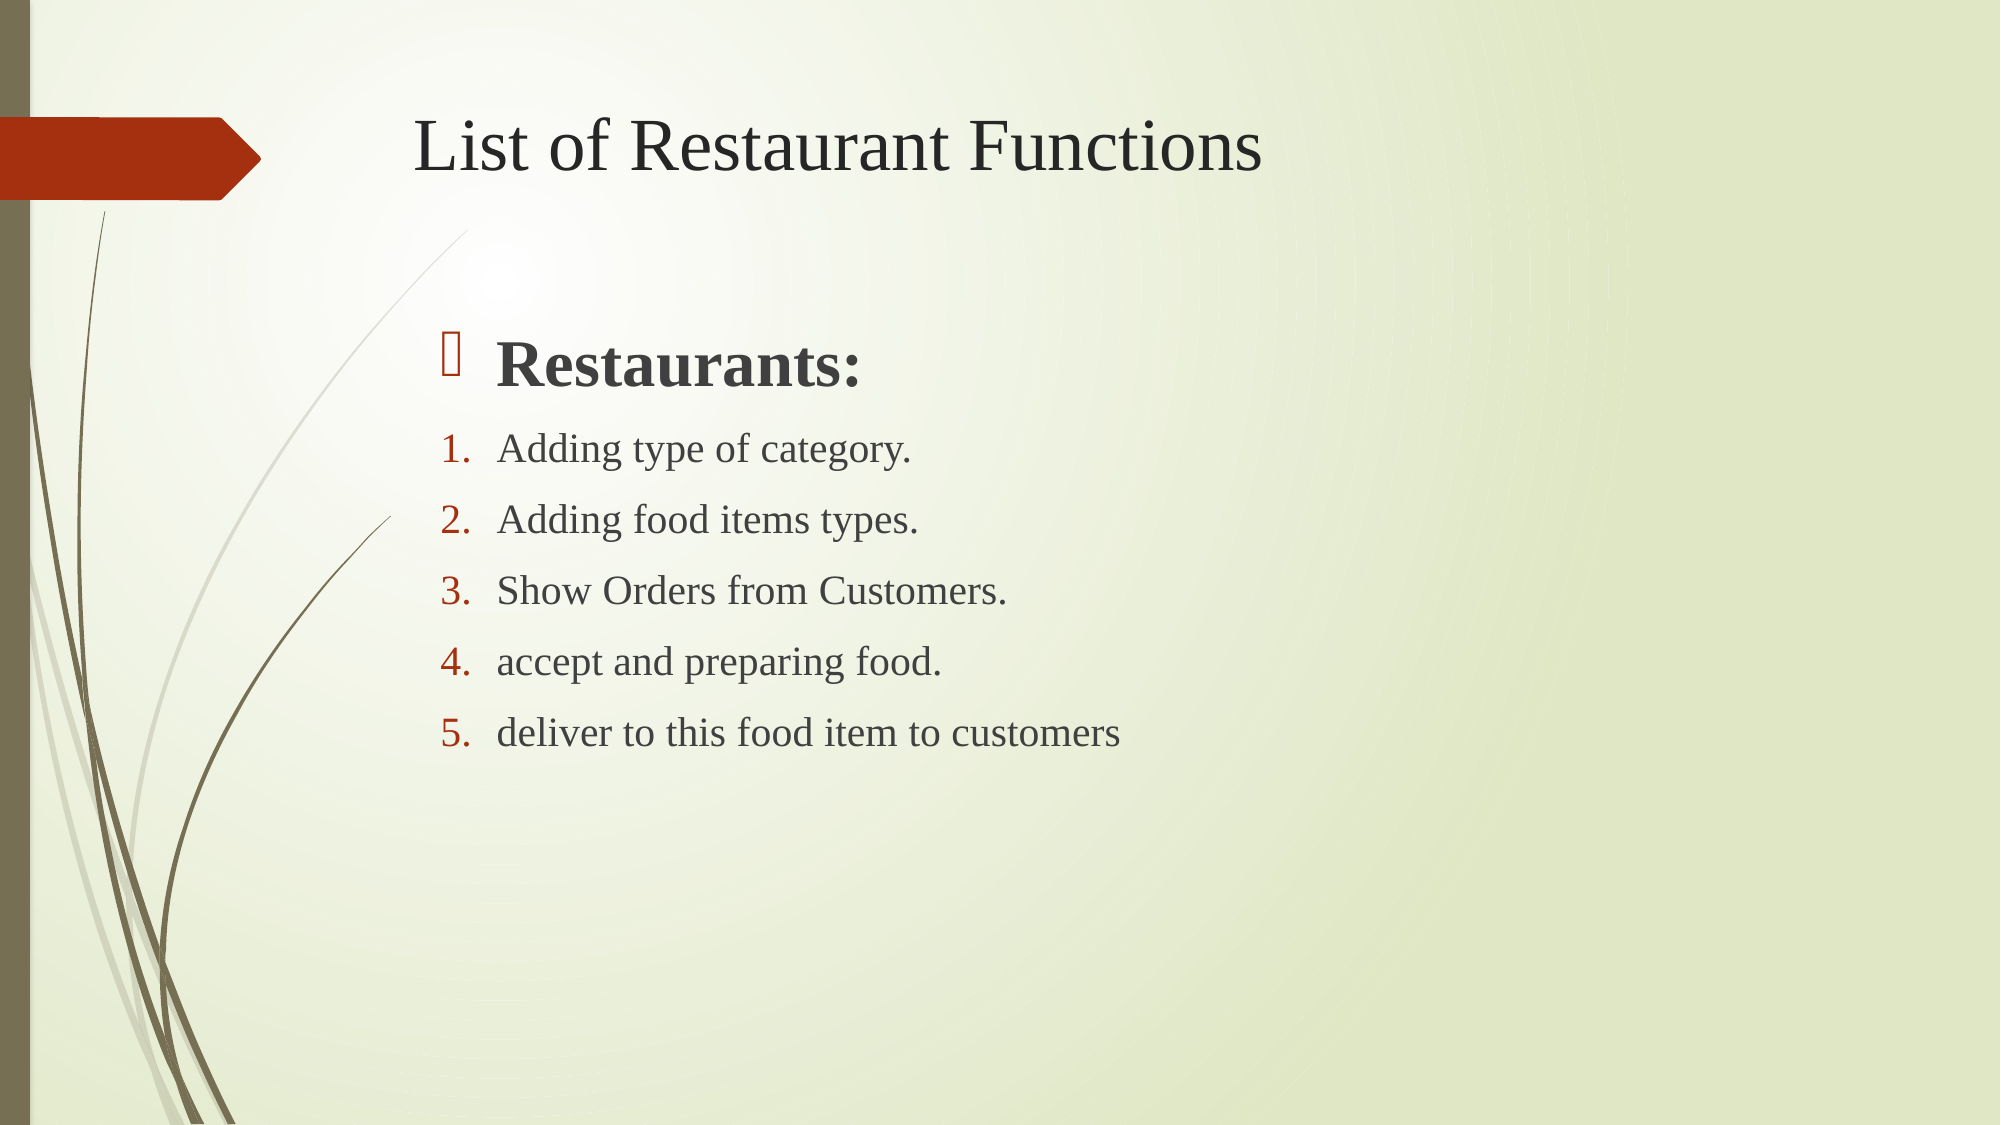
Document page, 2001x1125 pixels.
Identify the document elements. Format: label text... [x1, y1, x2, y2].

title List of Restaurant Functions [398, 87, 1861, 298]
list Restaurants: Adding type of category. Adding food items types. Show Orders from Customers. accept and preparing food. deliver to this food item to customers [425, 312, 1888, 933]
